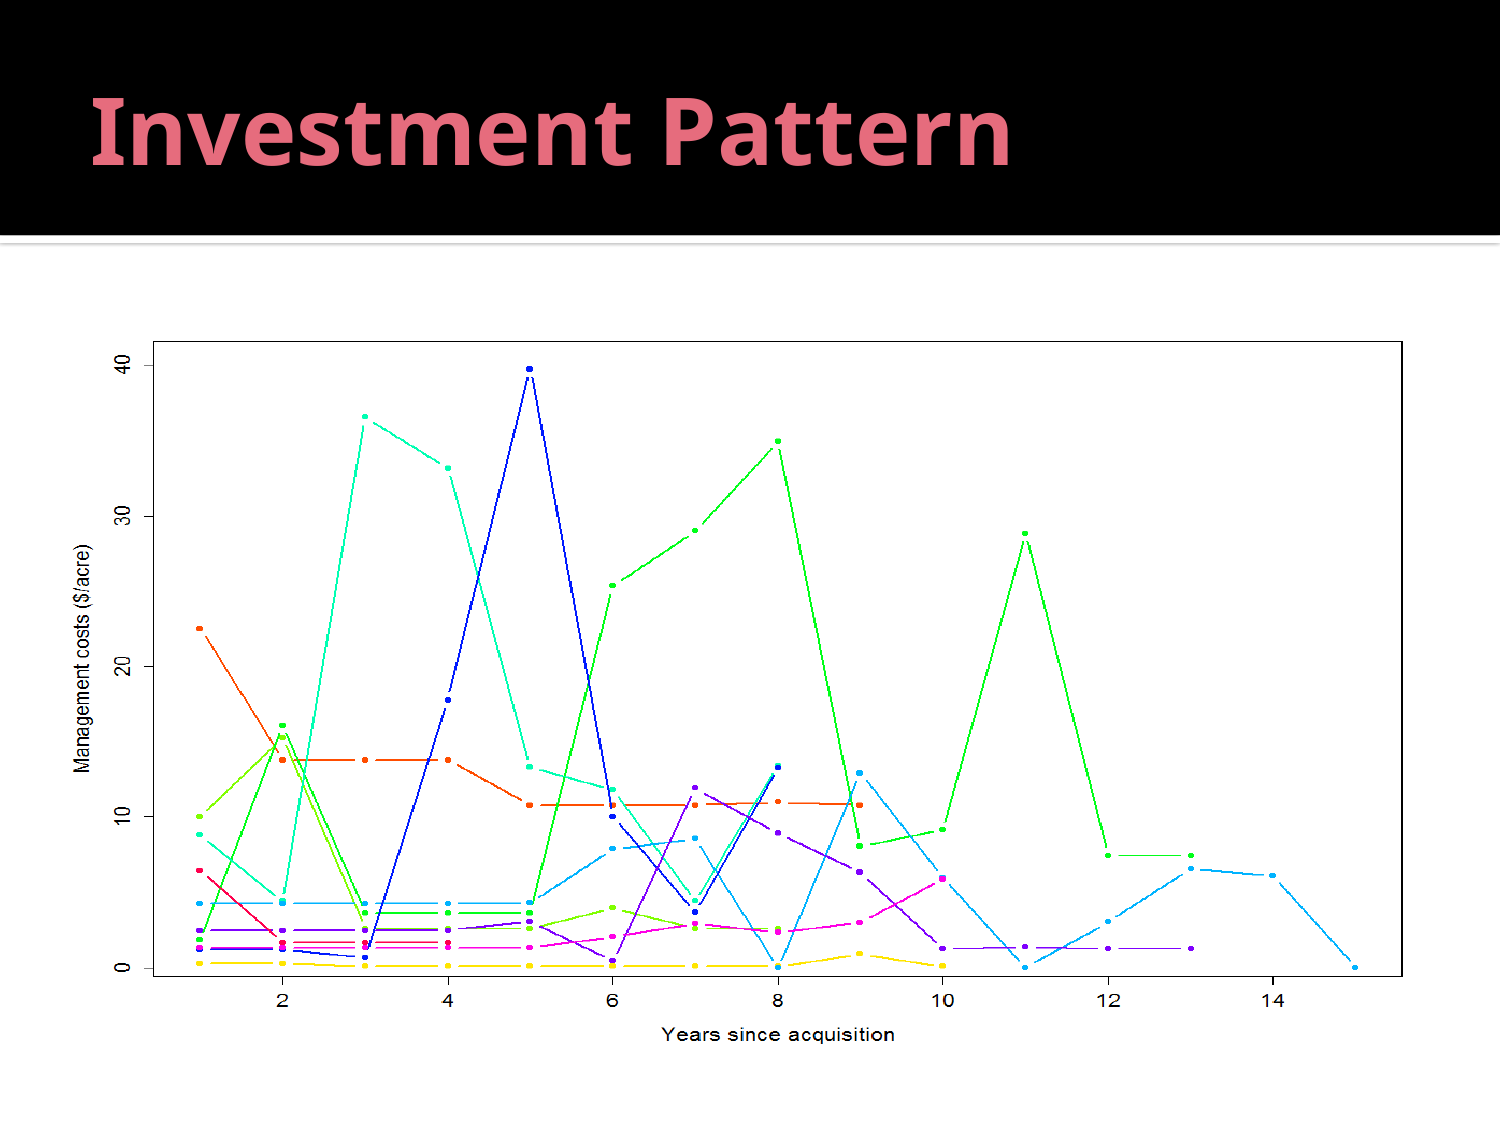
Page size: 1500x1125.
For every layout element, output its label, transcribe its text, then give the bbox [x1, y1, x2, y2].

picture [70, 273, 1435, 1061]
title Investment Pattern [75, 25, 1425, 231]
